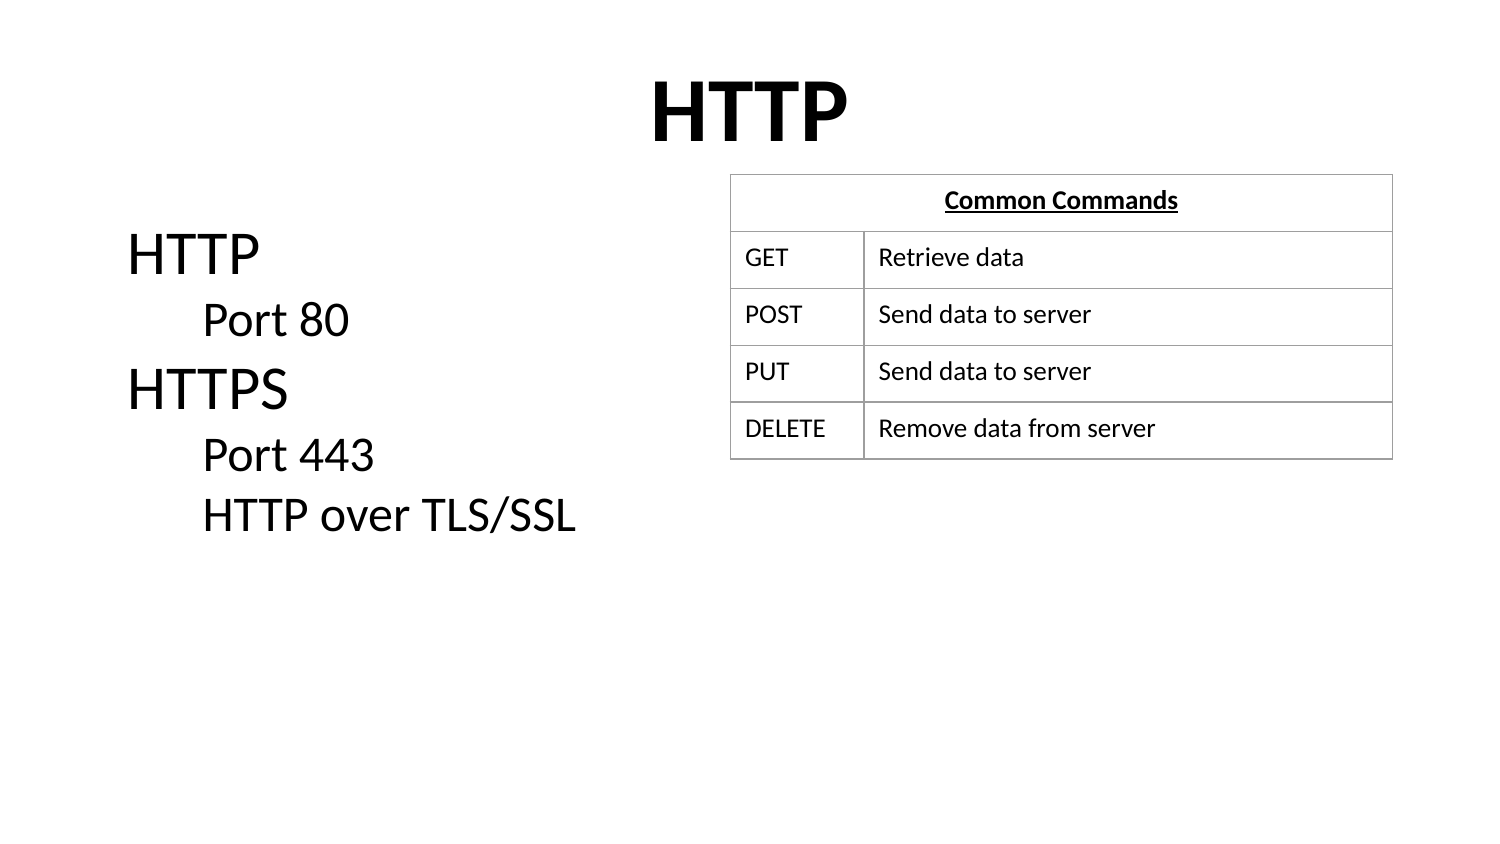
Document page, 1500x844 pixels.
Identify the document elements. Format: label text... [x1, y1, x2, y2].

table_cell Retrieve data [865, 232, 1392, 288]
table_cell Remove data from server [865, 403, 1392, 458]
table_header Common Commands [731, 175, 1392, 231]
table_cell DELETE [731, 403, 863, 458]
title HTTP [75, 33, 1425, 175]
table_cell Send data to server [865, 289, 1392, 345]
table_cell Send data to server [865, 346, 1392, 401]
table_cell GET [731, 232, 863, 288]
list HTTP Port 80 HTTPS Port 443 HTTP over TLS/SSL [75, 196, 731, 808]
table_cell POST [731, 289, 863, 345]
table_cell PUT [731, 346, 863, 401]
